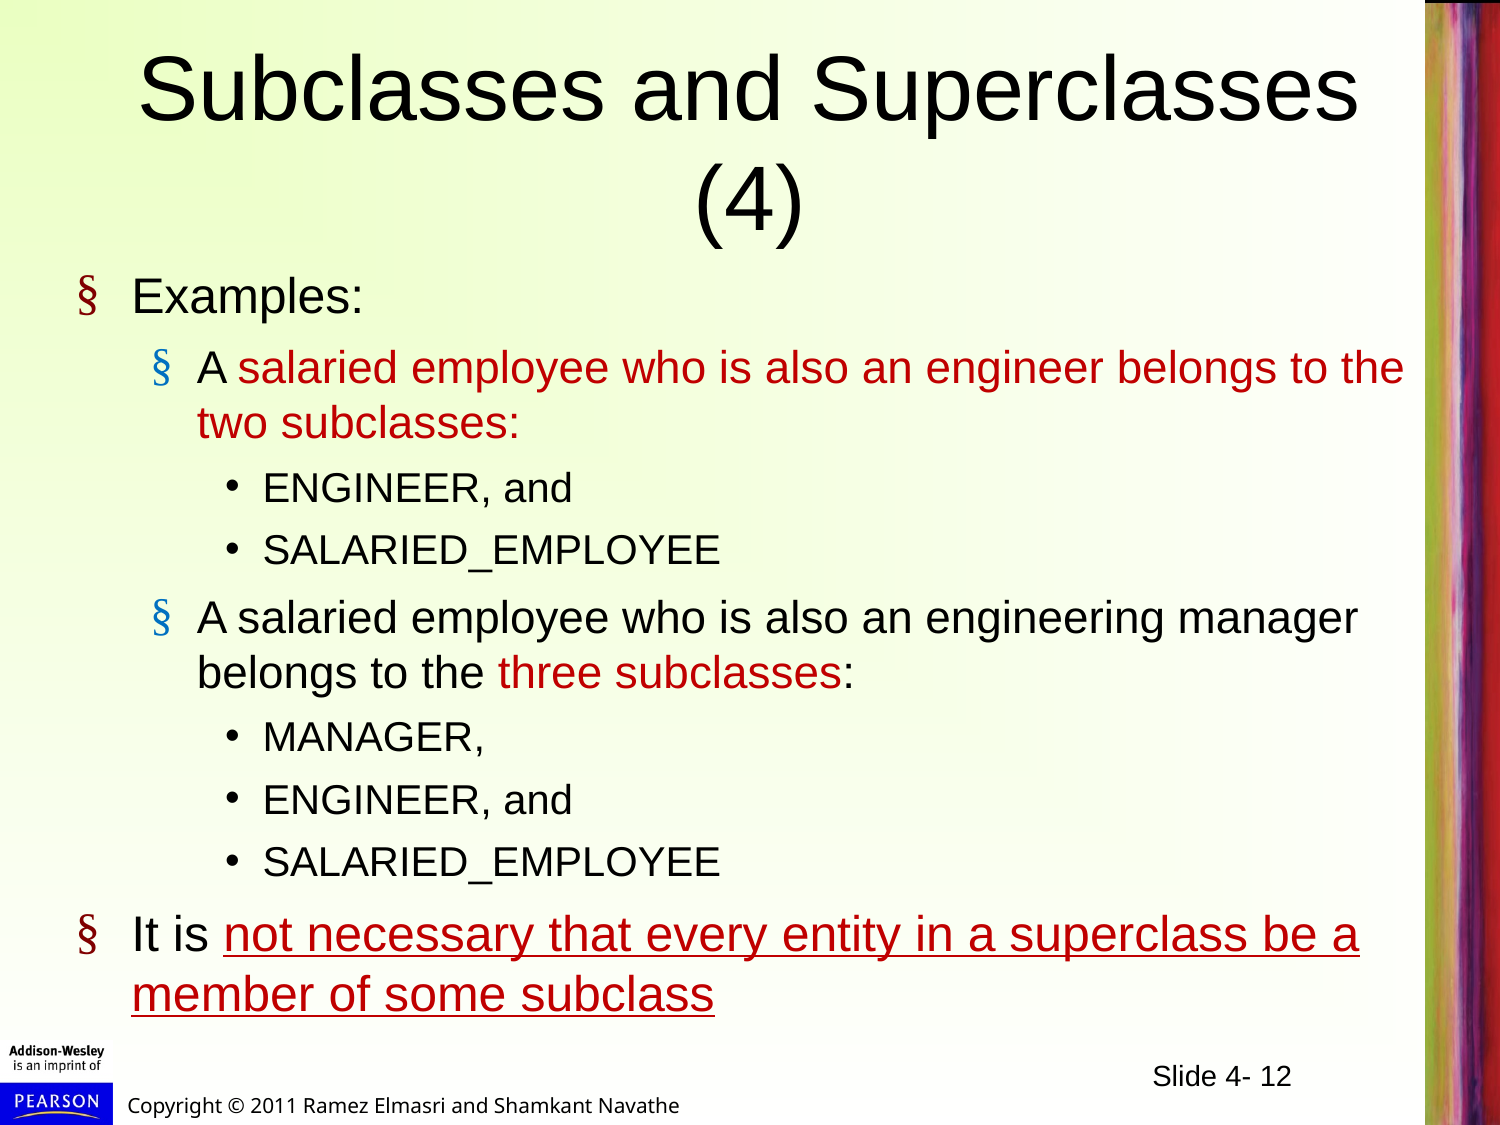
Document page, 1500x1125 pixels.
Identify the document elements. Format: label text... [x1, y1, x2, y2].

list Examples: A salaried employee who is also an engineer belongs to the two subclasses: ENGINEER, and SALARIED_EMPLOYEE A salaried employee who is also an engineering manager belongs to the three subclasses: MANAGER, ENGINEER, and SALARIED_EMPLOYEE It is not necessary that every entity in a superclass be a member of some subclass [74, 263, 1425, 1006]
slide_number Slide 4- 12 [1137, 1050, 1450, 1125]
picture [0, 0, 1500, 1125]
title Subclasses and Superclasses (4) [74, 44, 1425, 233]
